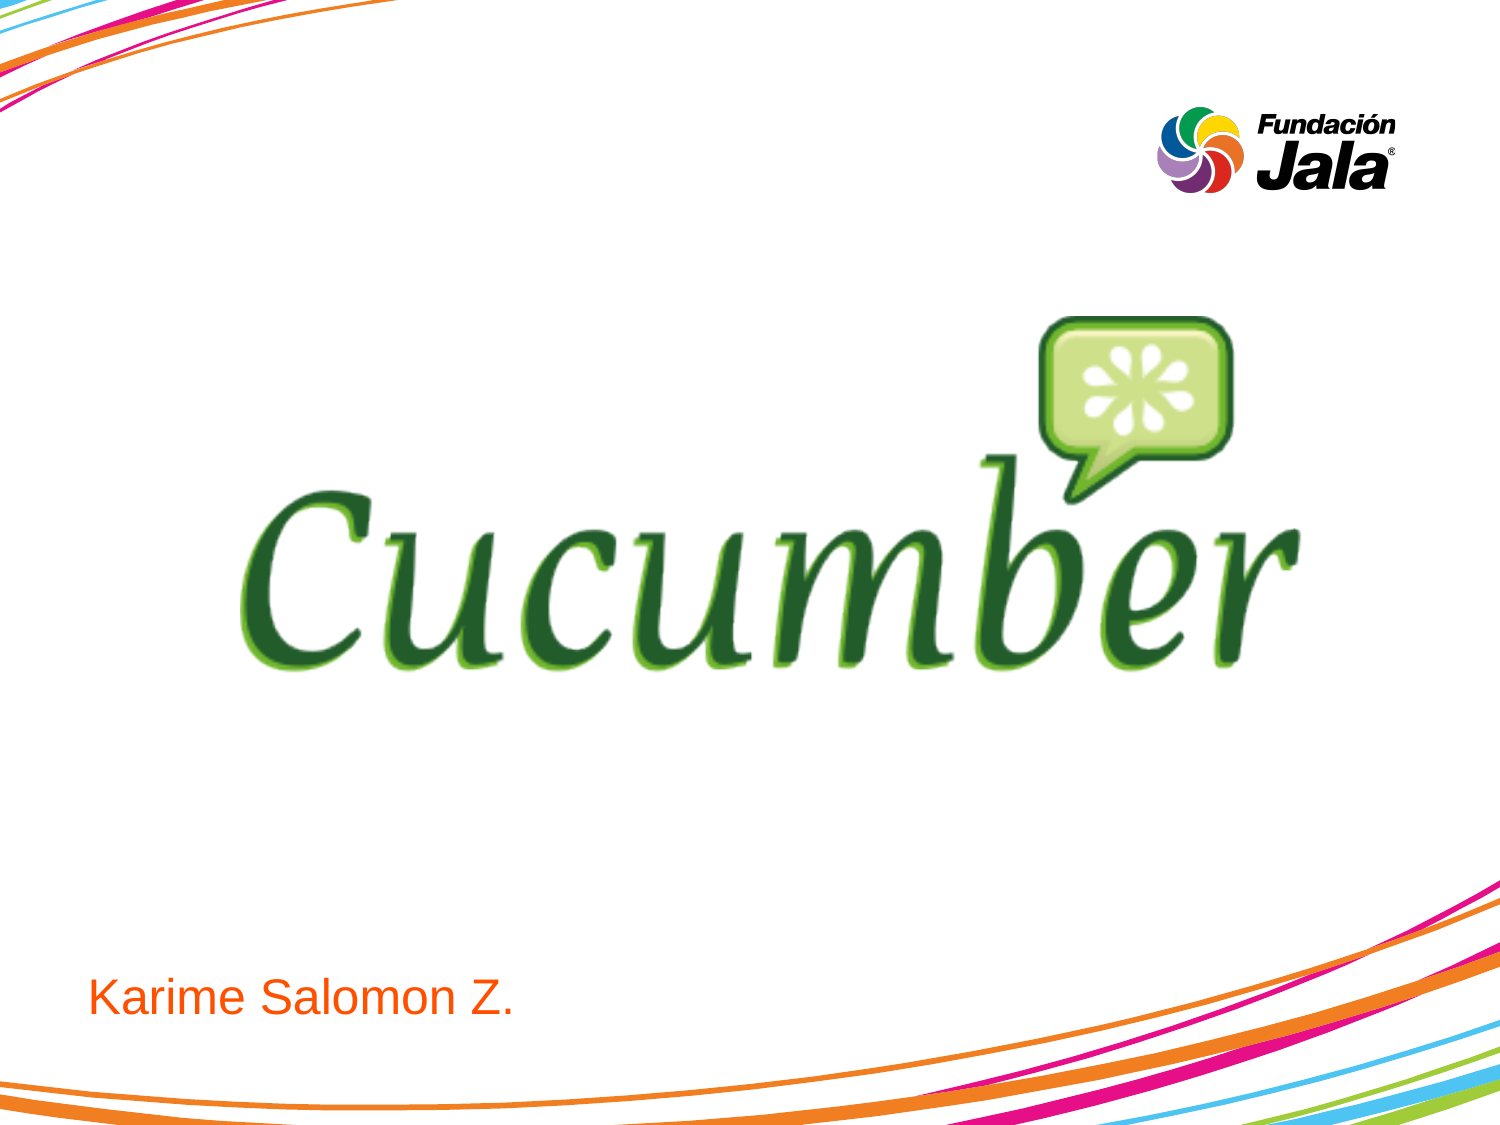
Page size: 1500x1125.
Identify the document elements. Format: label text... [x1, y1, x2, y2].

title Karime Salomon Z. [72, 917, 1133, 1032]
picture [239, 316, 1308, 690]
